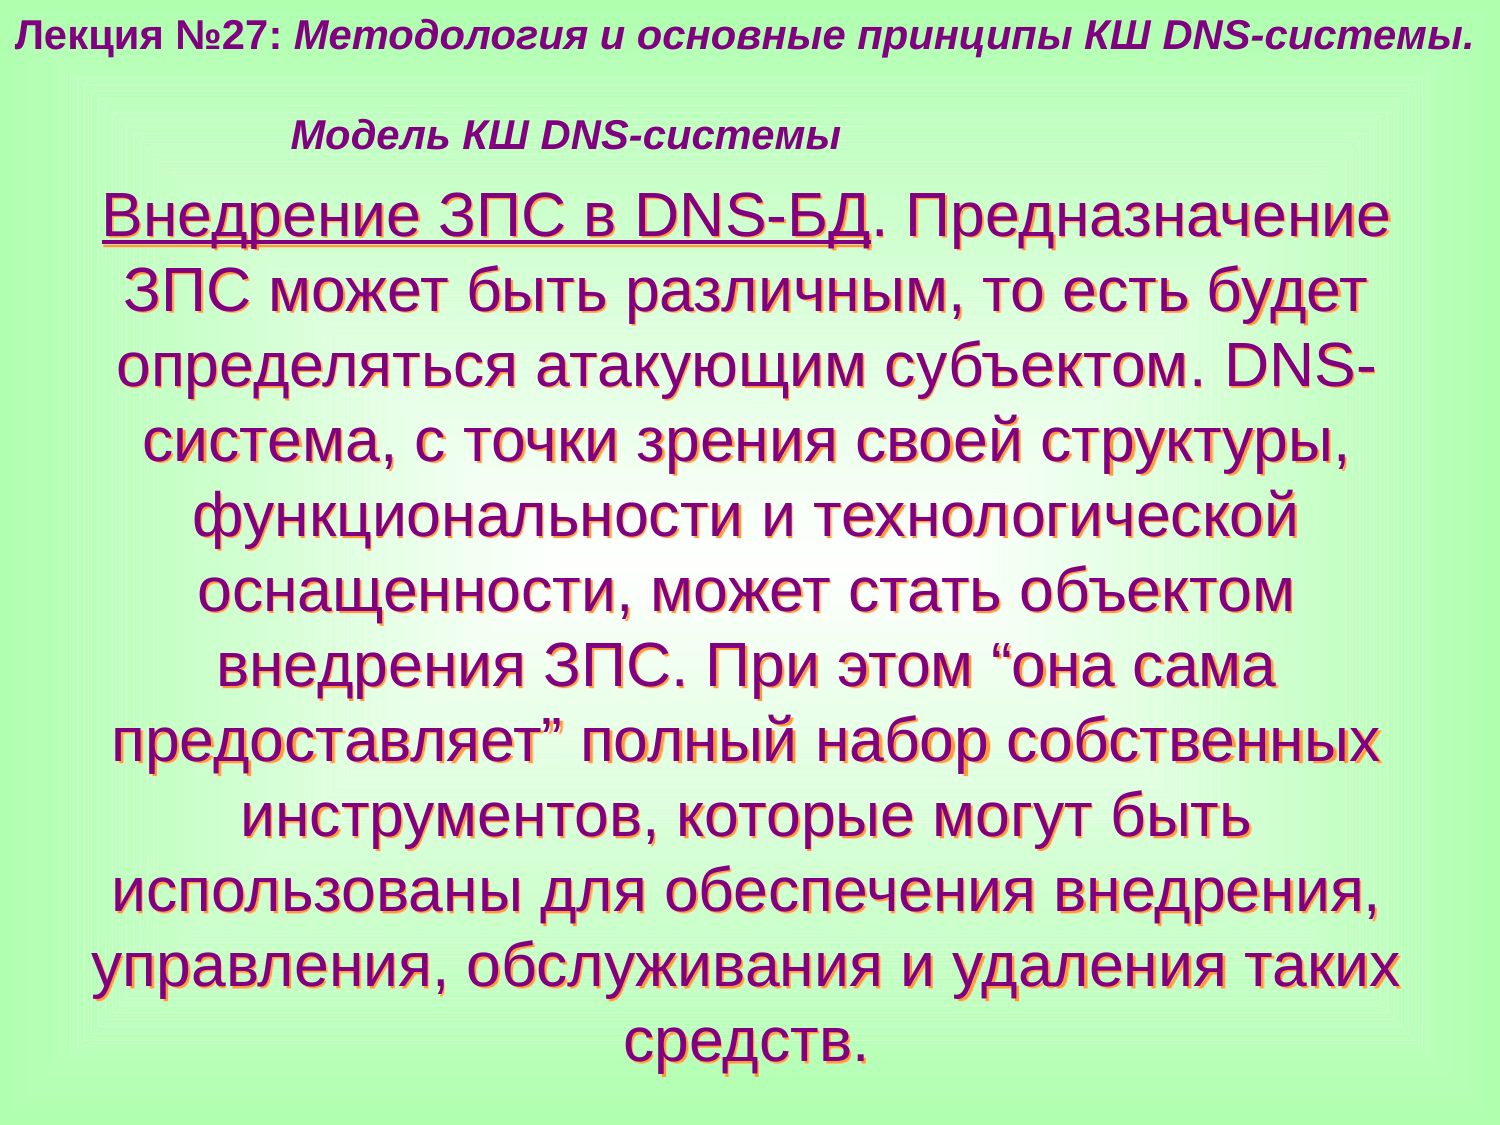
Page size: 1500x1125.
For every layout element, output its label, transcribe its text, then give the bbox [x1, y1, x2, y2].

text_box Внедрение ЗПС в DNS-БД. Предназначение ЗПС может быть различным, то есть будет определяться атакующим субъектом. DNS-система, с точки зрения своей структуры, функциональности и технологической оснащенности, может стать объектом внедрения ЗПС. При этом “она сама предоставляет” полный набор собственных инструментов, которые могут быть использованы для обеспечения внедрения, управления, обслуживания и удаления таких средств. [39, 174, 1455, 1074]
text_box Лекция №27: Методология и основные принципы КШ DNS-системы. Модель КШ DNS-системы [0, 0, 1500, 165]
